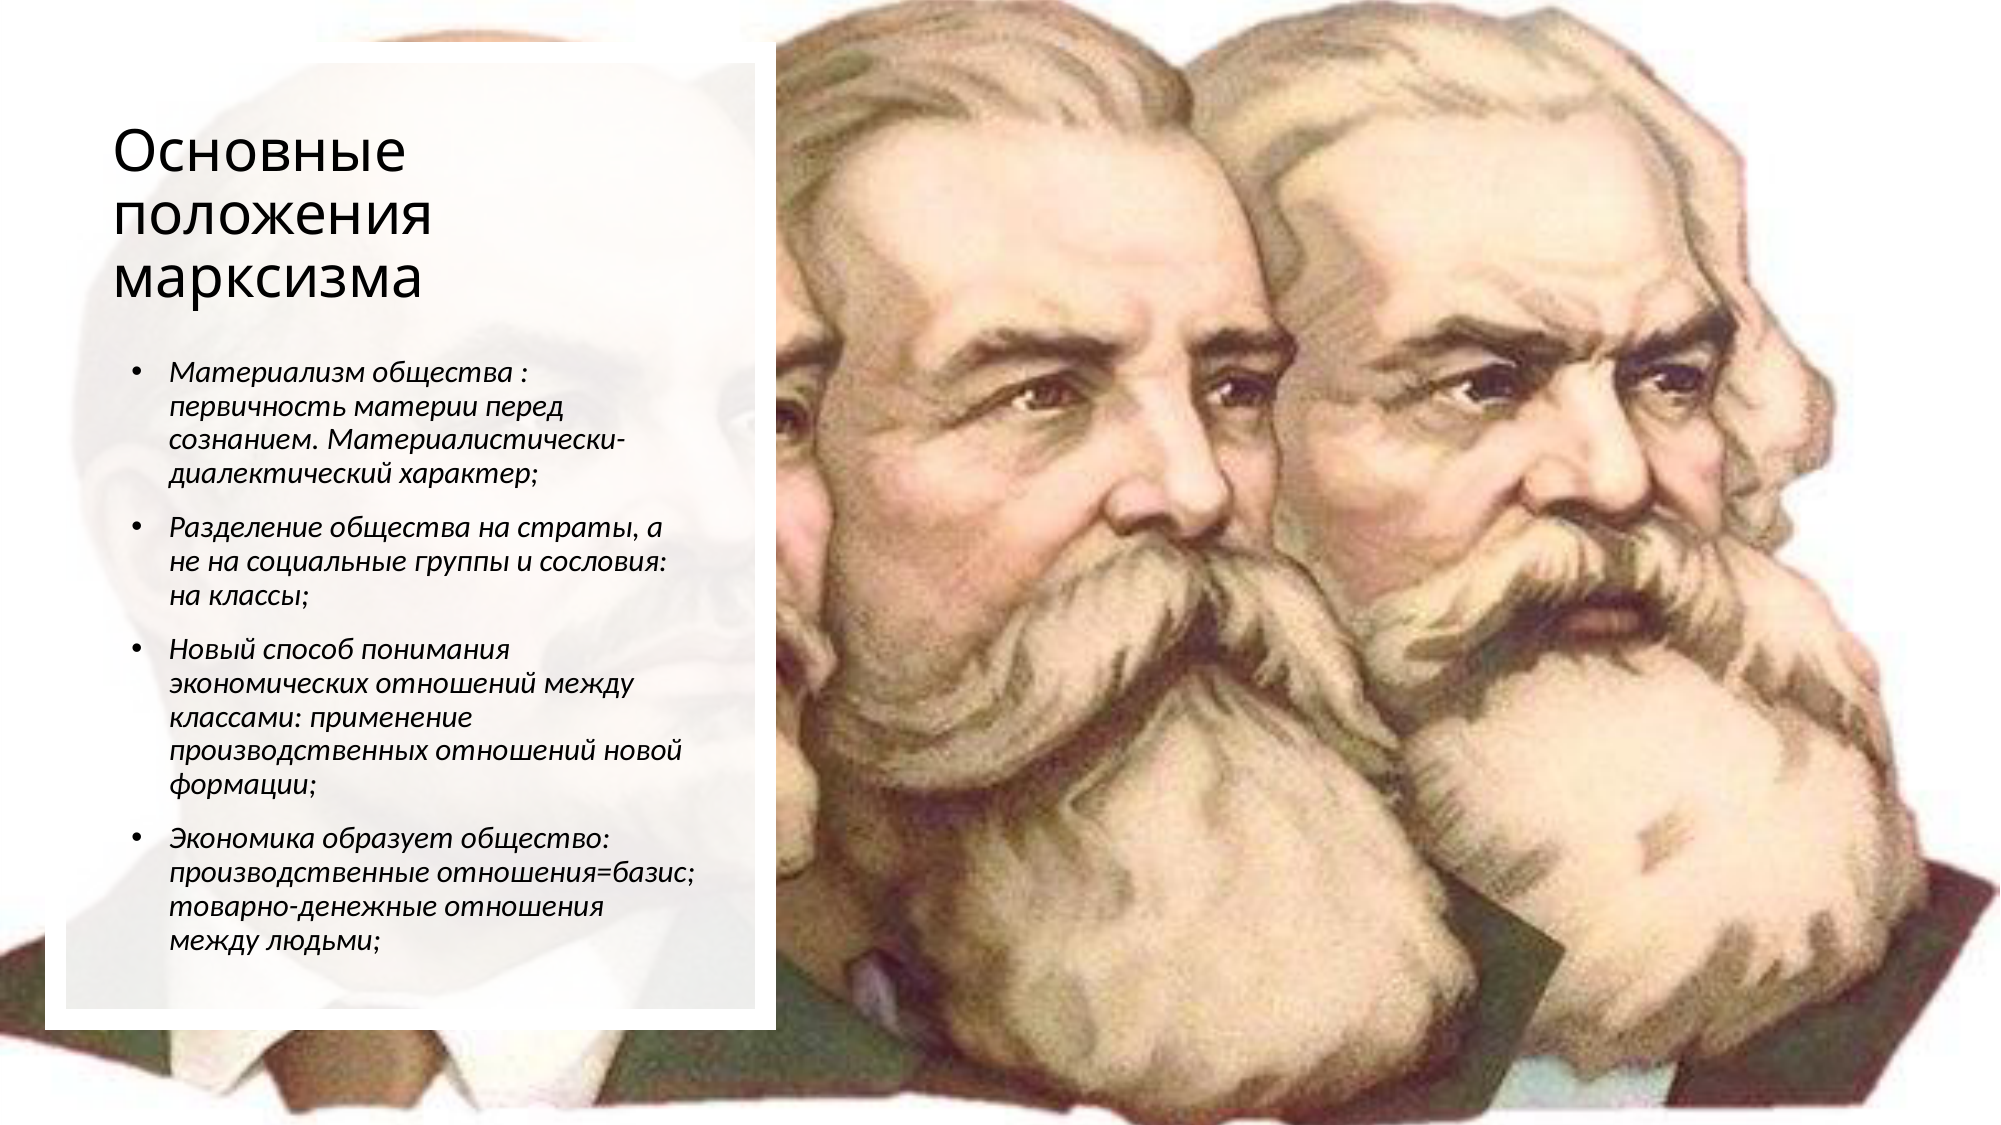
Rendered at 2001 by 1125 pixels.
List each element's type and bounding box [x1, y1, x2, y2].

list [0, 0, 2000, 1125]
